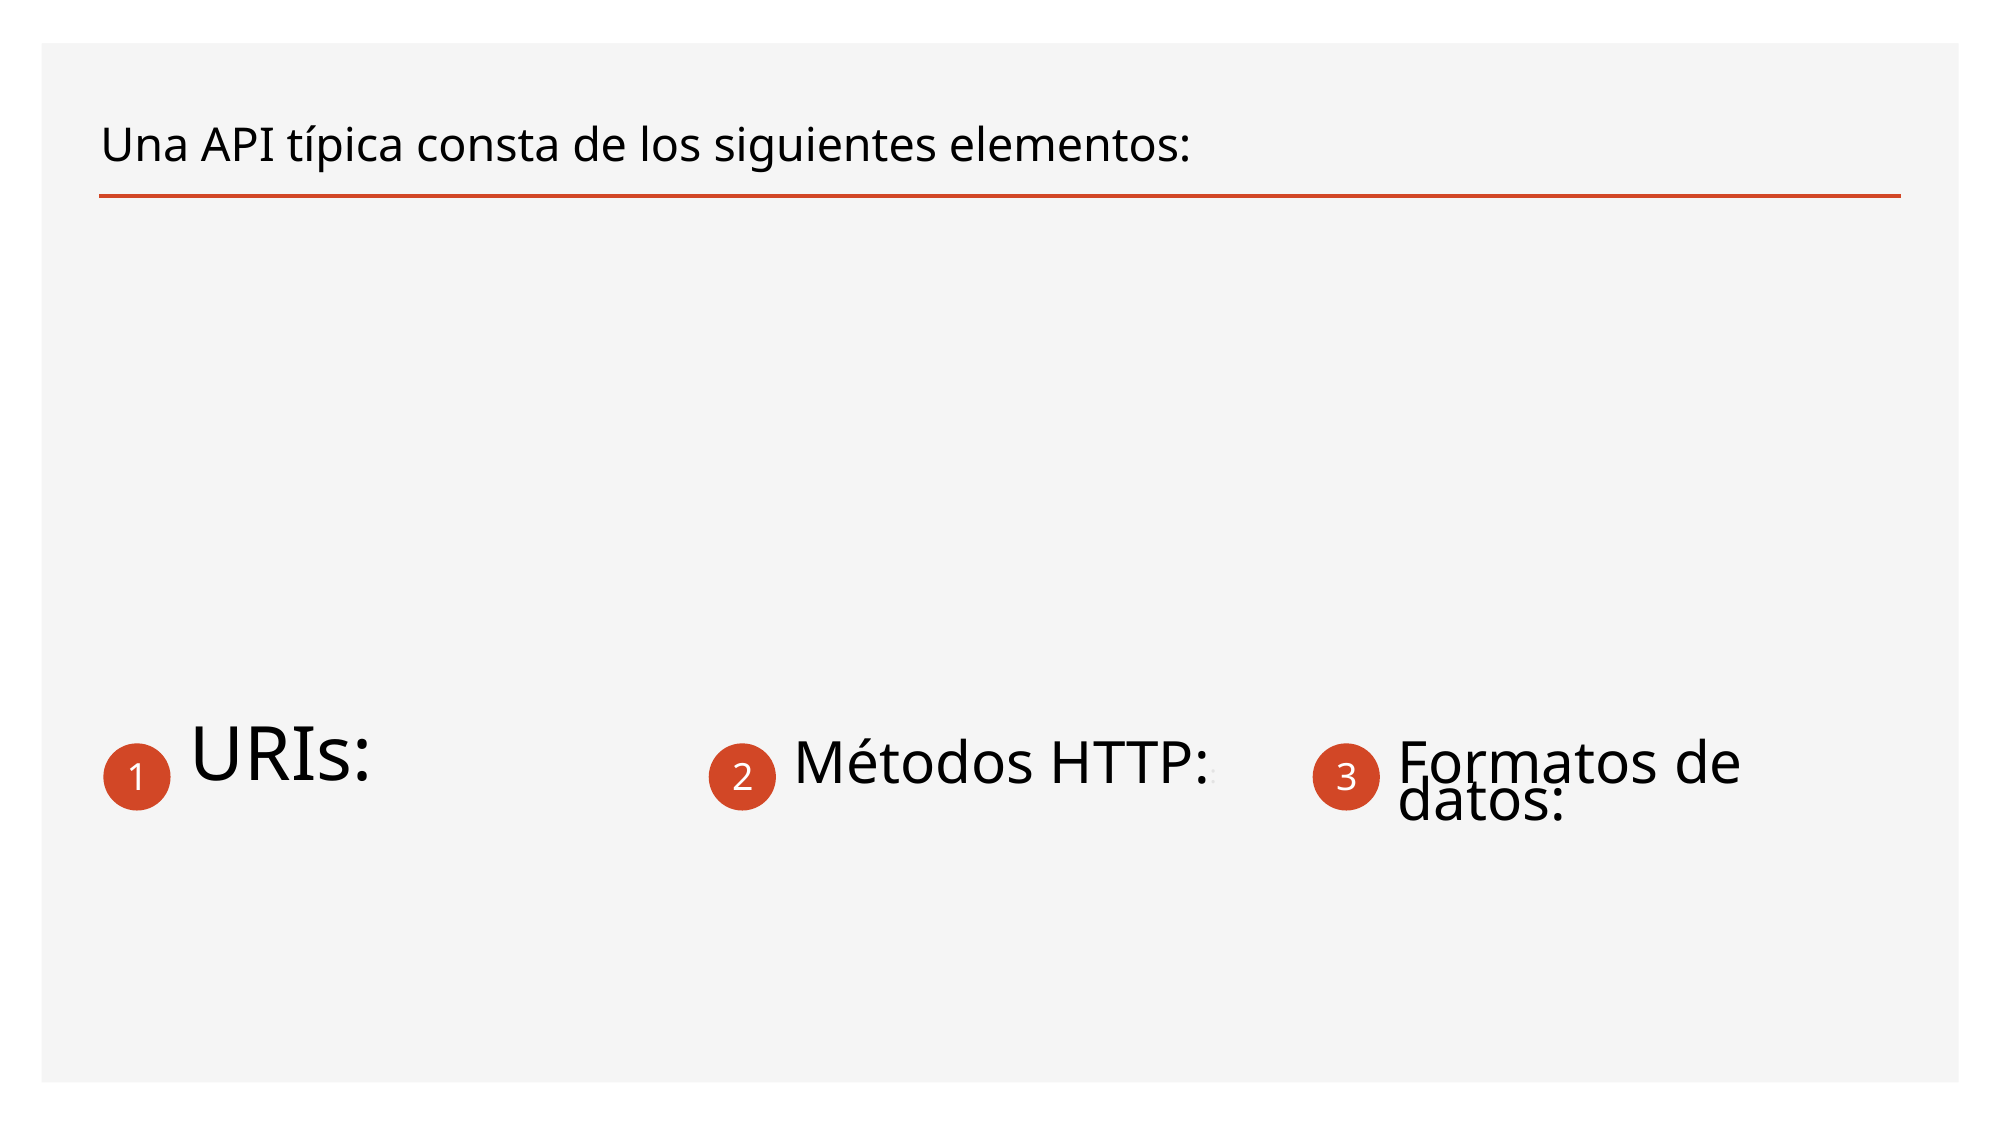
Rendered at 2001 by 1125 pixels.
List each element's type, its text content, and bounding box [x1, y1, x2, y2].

title Una API típica consta de los siguientes elementos: [85, 73, 1214, 179]
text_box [91, 743, 184, 811]
text_box Formatos de datos: [1382, 749, 1819, 865]
text_box URIs: [174, 749, 618, 1034]
text_box Métodos HTTP:: [778, 749, 1289, 968]
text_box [696, 743, 789, 811]
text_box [1300, 743, 1393, 811]
